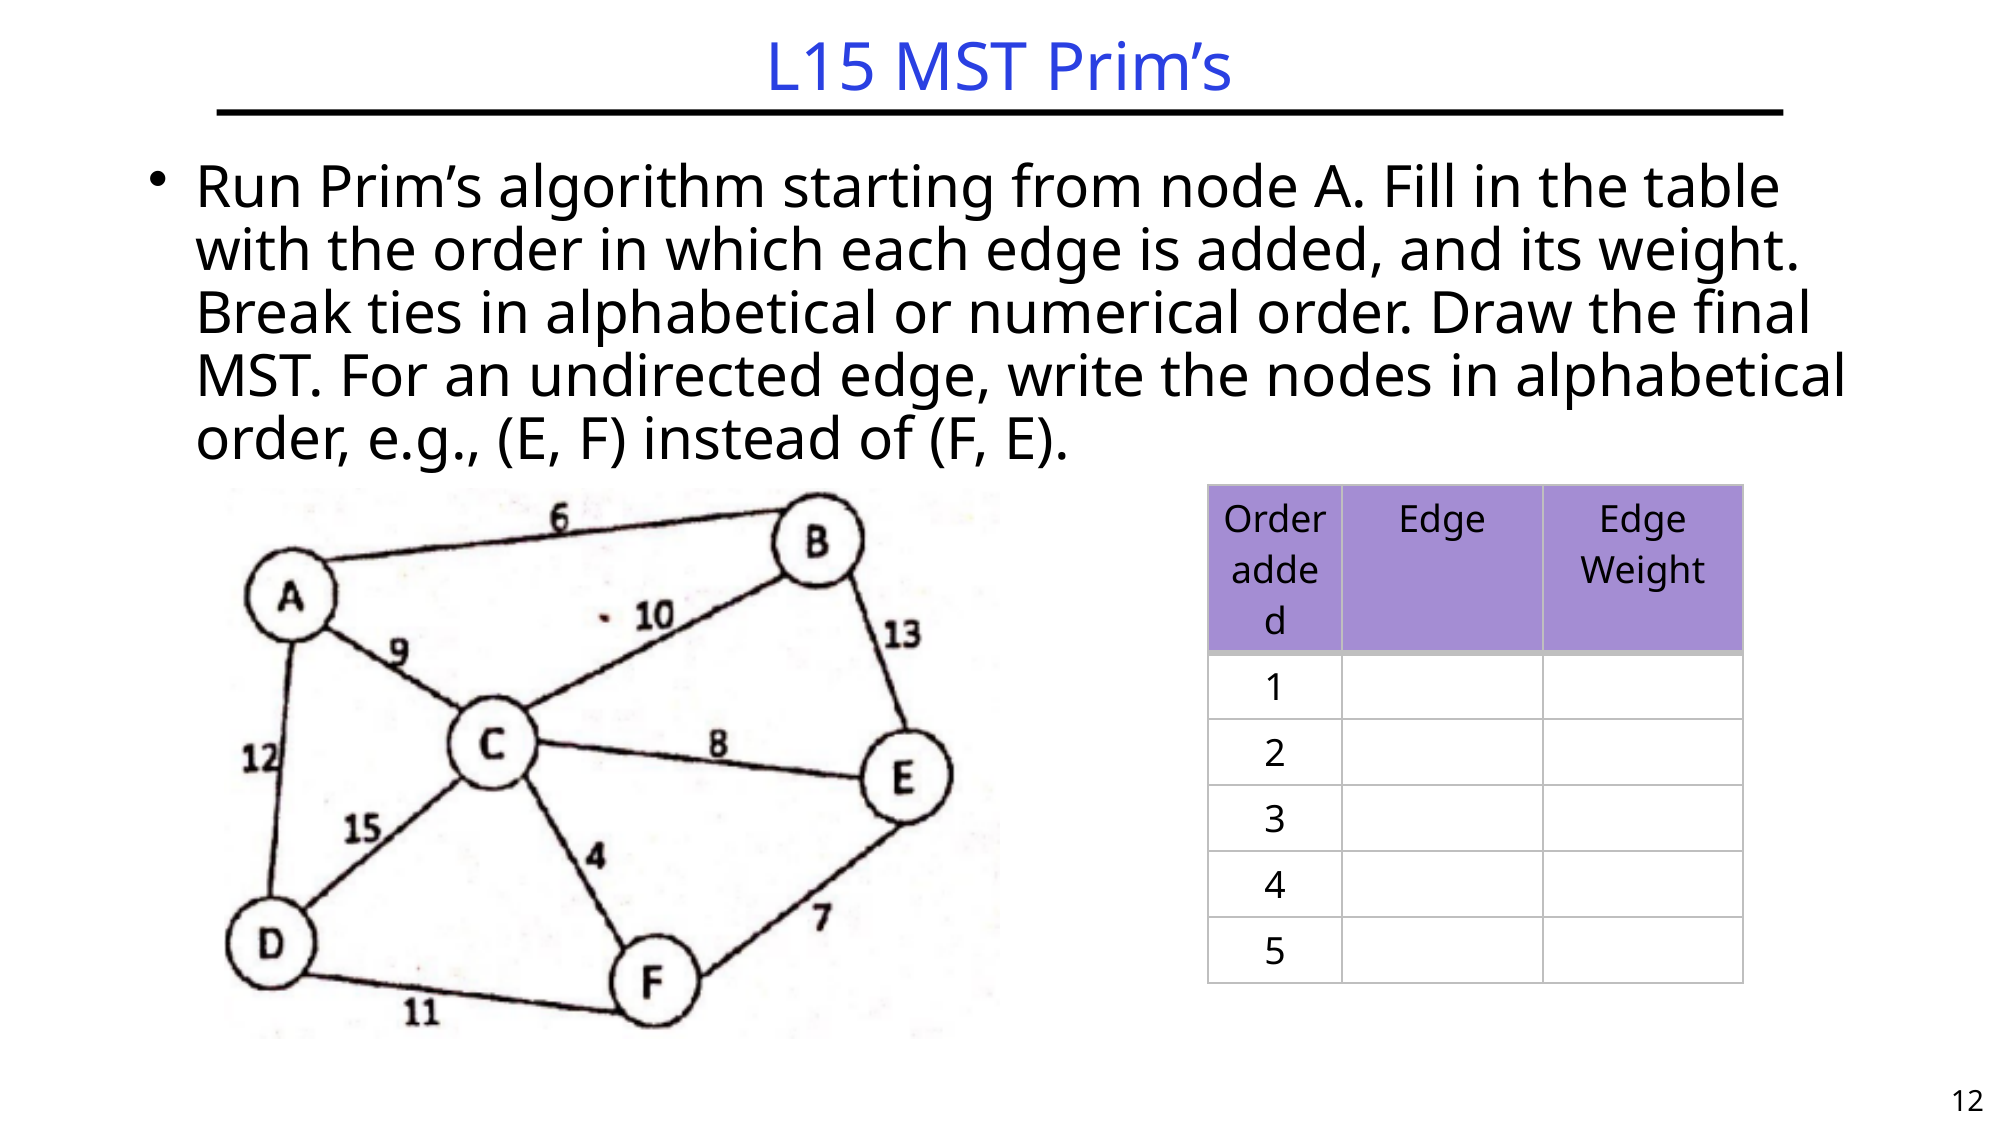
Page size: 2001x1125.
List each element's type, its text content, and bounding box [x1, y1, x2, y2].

table_cell 5 [1209, 918, 1341, 982]
table_cell [1544, 720, 1742, 784]
table_header Edge [1343, 486, 1542, 650]
table_cell [1544, 852, 1742, 916]
table_cell 4 [1209, 852, 1341, 916]
table_cell [1343, 852, 1542, 916]
table_cell [1544, 786, 1742, 850]
list Run Prim’s algorithm starting from node A. Fill in the table with the order in which each edge is added, and its weight. Break ties in alphabetical or numerical order. Draw the final MST. For an undirected edge, write the nodes in alphabetical order, e.g., (E, F) instead of (F, E). [133, 149, 1867, 988]
table_cell 3 [1209, 786, 1341, 850]
table_cell [1343, 720, 1542, 784]
table_cell [1544, 918, 1742, 982]
table_header Order added [1209, 486, 1341, 650]
table_cell 1 [1209, 656, 1341, 718]
table_cell [1343, 656, 1542, 718]
table_header Edge Weight [1544, 486, 1742, 650]
table_cell [1544, 656, 1742, 718]
table_cell [1343, 786, 1542, 850]
title L15 MST Prim’s [216, 24, 1784, 113]
picture [223, 488, 1001, 1039]
table_cell [1343, 918, 1542, 982]
table_cell 2 [1209, 720, 1341, 784]
